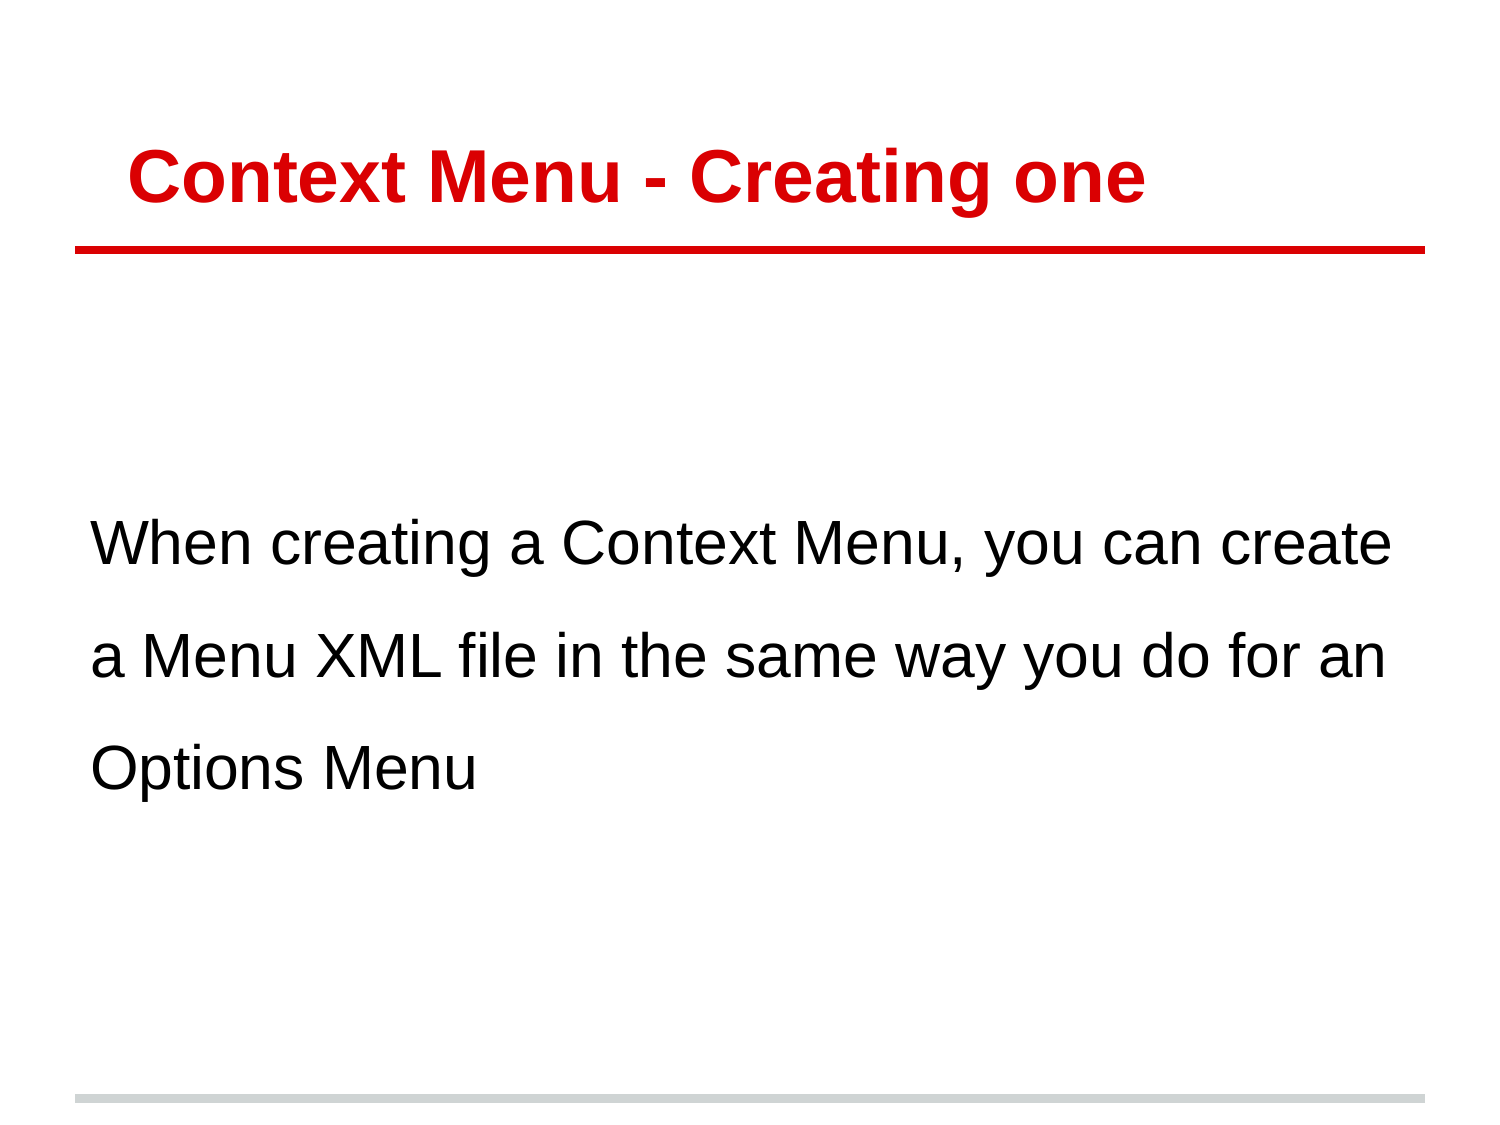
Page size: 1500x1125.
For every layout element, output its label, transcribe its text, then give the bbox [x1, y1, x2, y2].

title Context Menu - Creating one [75, 45, 1425, 233]
list When creating a Context Menu, you can create a Menu XML file in the same way you do for an Options Menu [75, 262, 1425, 1078]
